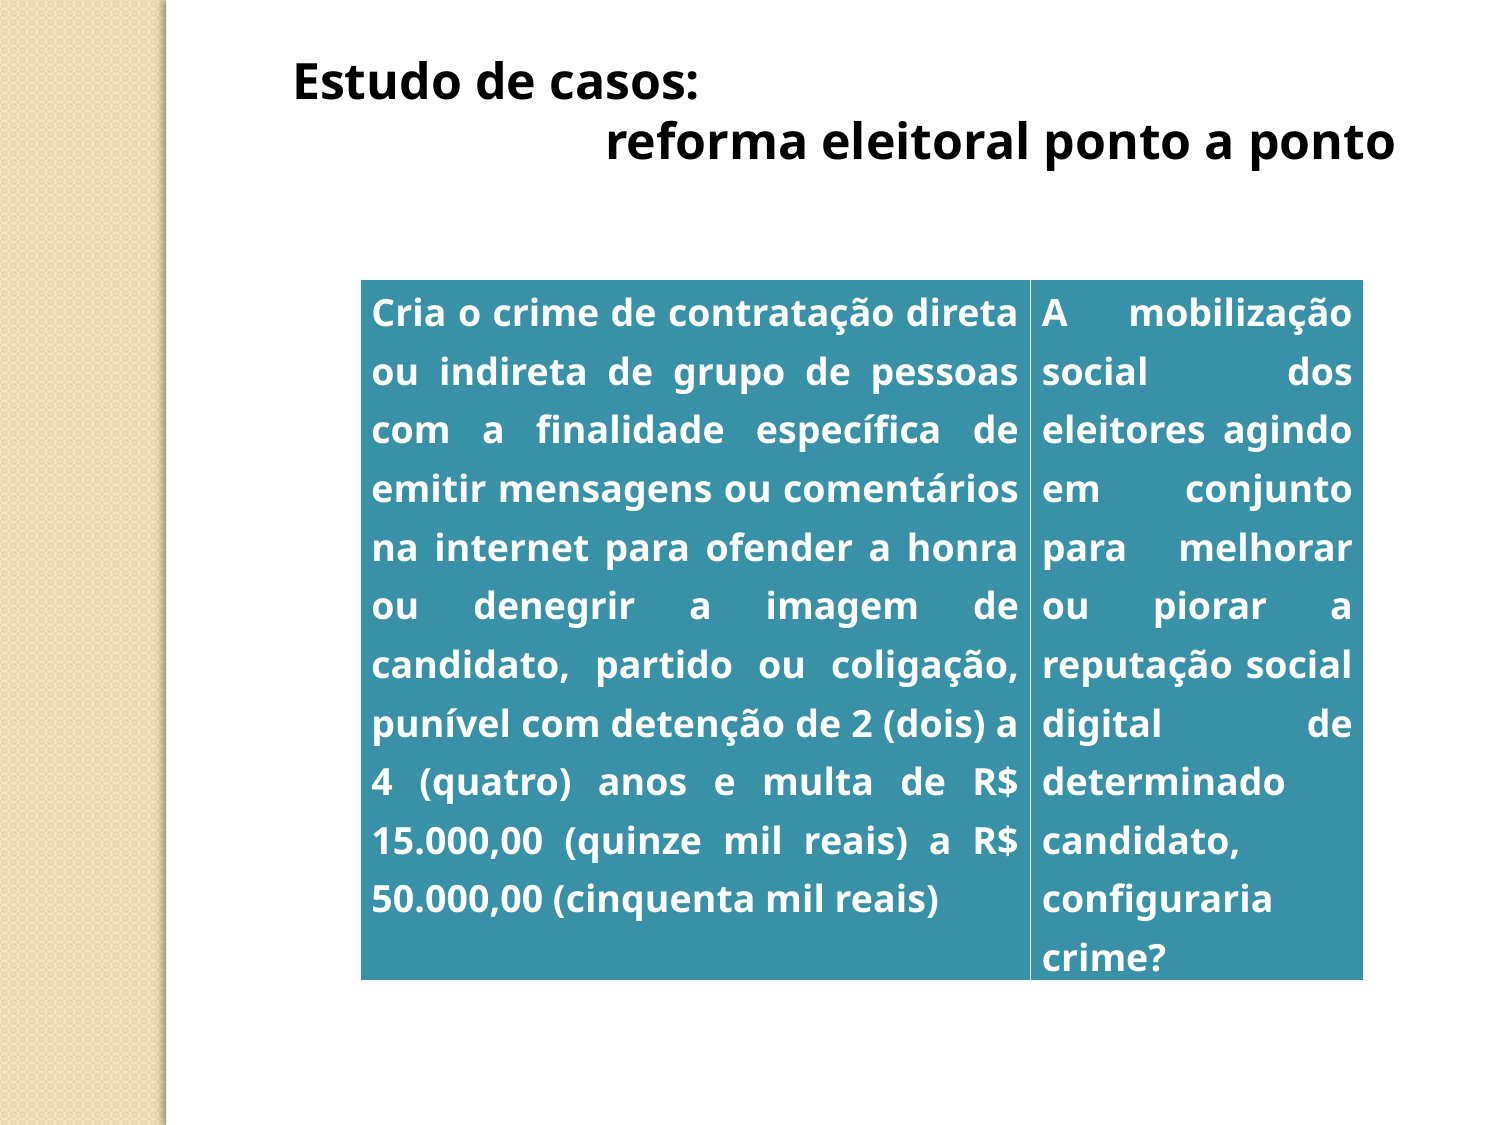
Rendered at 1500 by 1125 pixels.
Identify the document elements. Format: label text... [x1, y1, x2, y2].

table_header Cria o crime de contratação direta ou indireta de grupo de pessoas com a finalidade específica de emitir mensagens ou comentários na internet para ofender a honra ou denegrir a imagem de candidato, partido ou coligação, punível com detenção de 2 (dois) a 4 (quatro) anos e multa de R$ 15.000,00 (quinze mil reais) a R$ 50.000,00 (cinquenta mil reais) [361, 280, 1030, 980]
table_header A mobilização social dos eleitores agindo em conjunto para melhorar ou piorar a reputação social digital de determinado candidato, configuraria crime? [1031, 280, 1363, 980]
text_box Estudo de casos: reforma eleitoral ponto a ponto [277, 42, 1412, 178]
